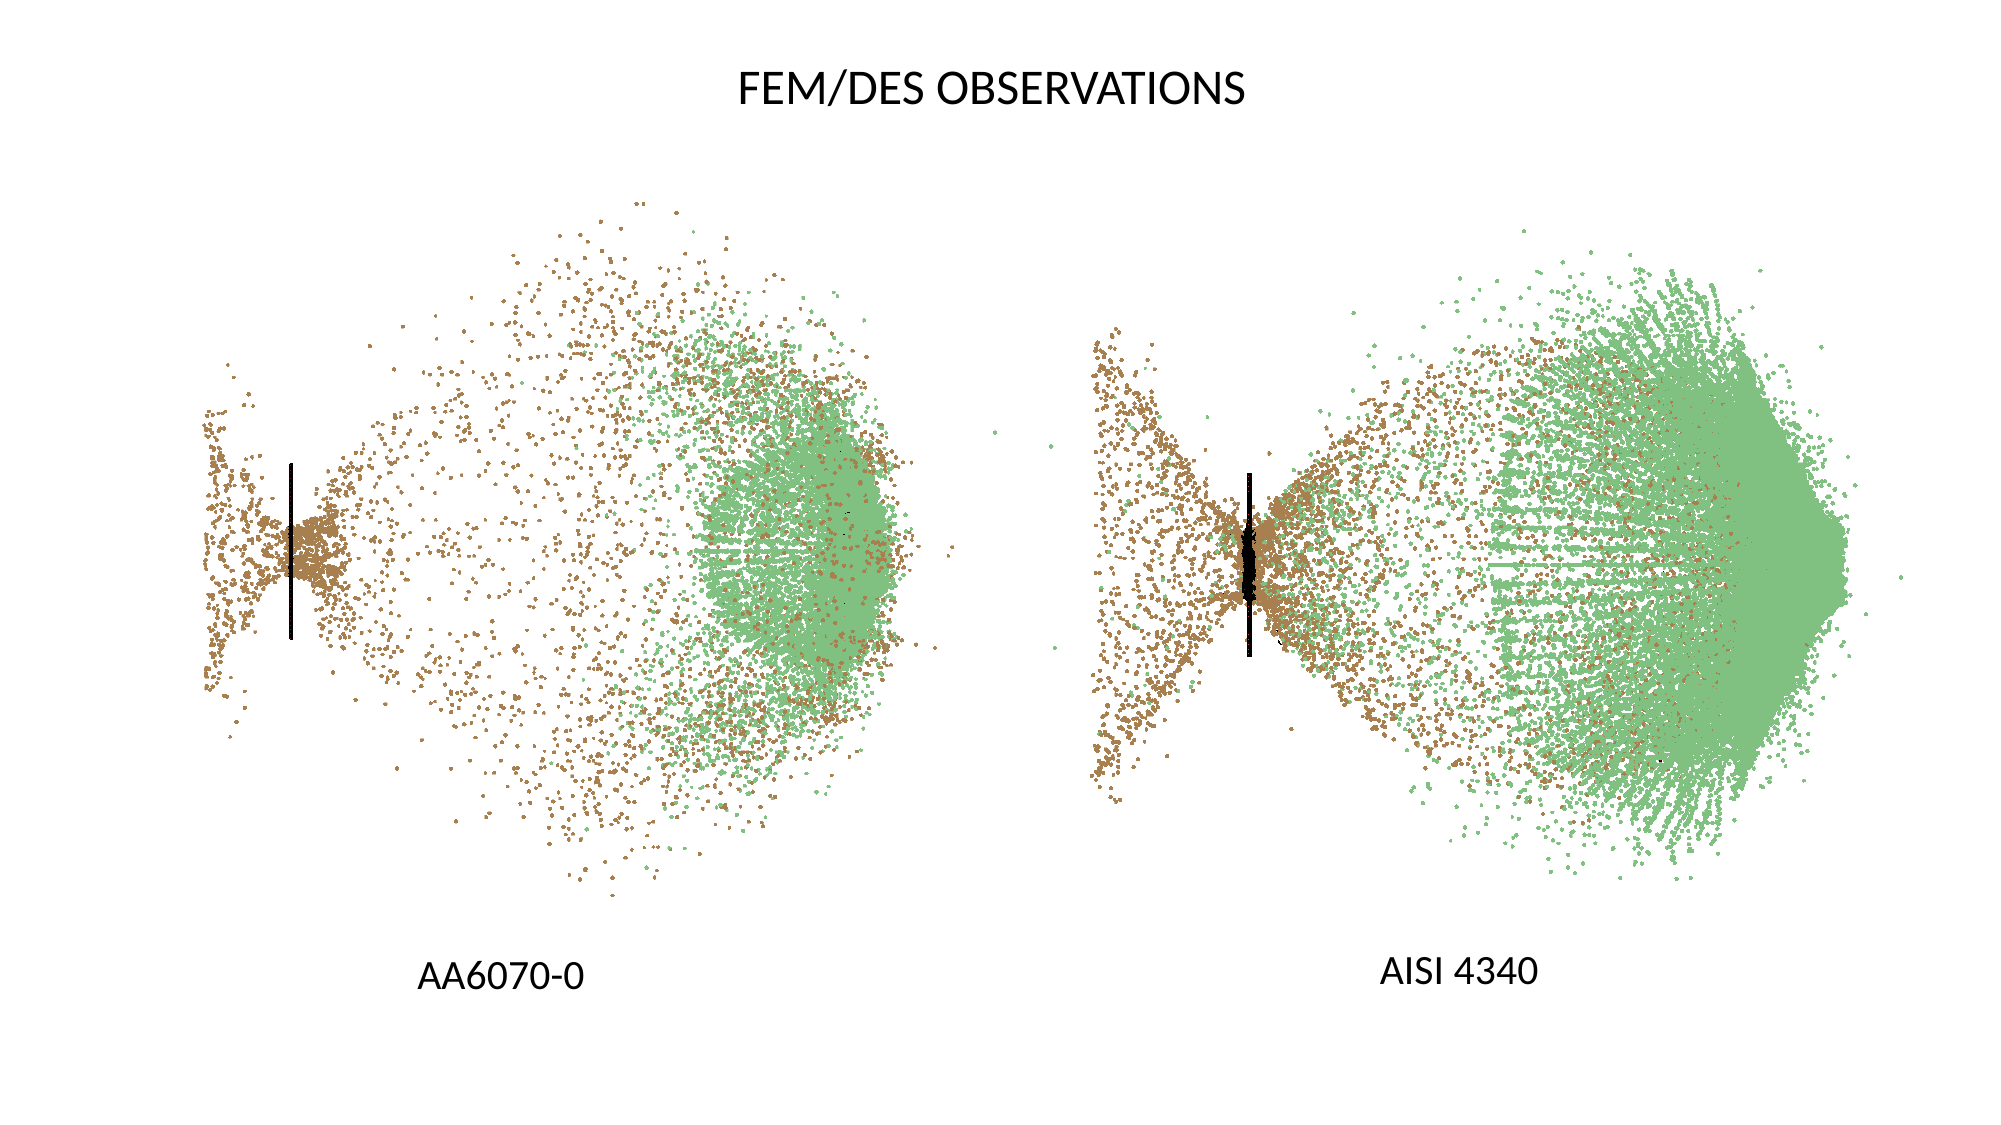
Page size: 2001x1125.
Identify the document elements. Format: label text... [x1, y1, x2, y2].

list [156, 177, 962, 907]
text_box AISI 4340 [1365, 938, 1603, 1001]
text_box FEM/DES OBSERVATIONS [722, 46, 1550, 122]
text_box AA6070-0 [402, 940, 876, 1005]
picture [962, 177, 2000, 938]
